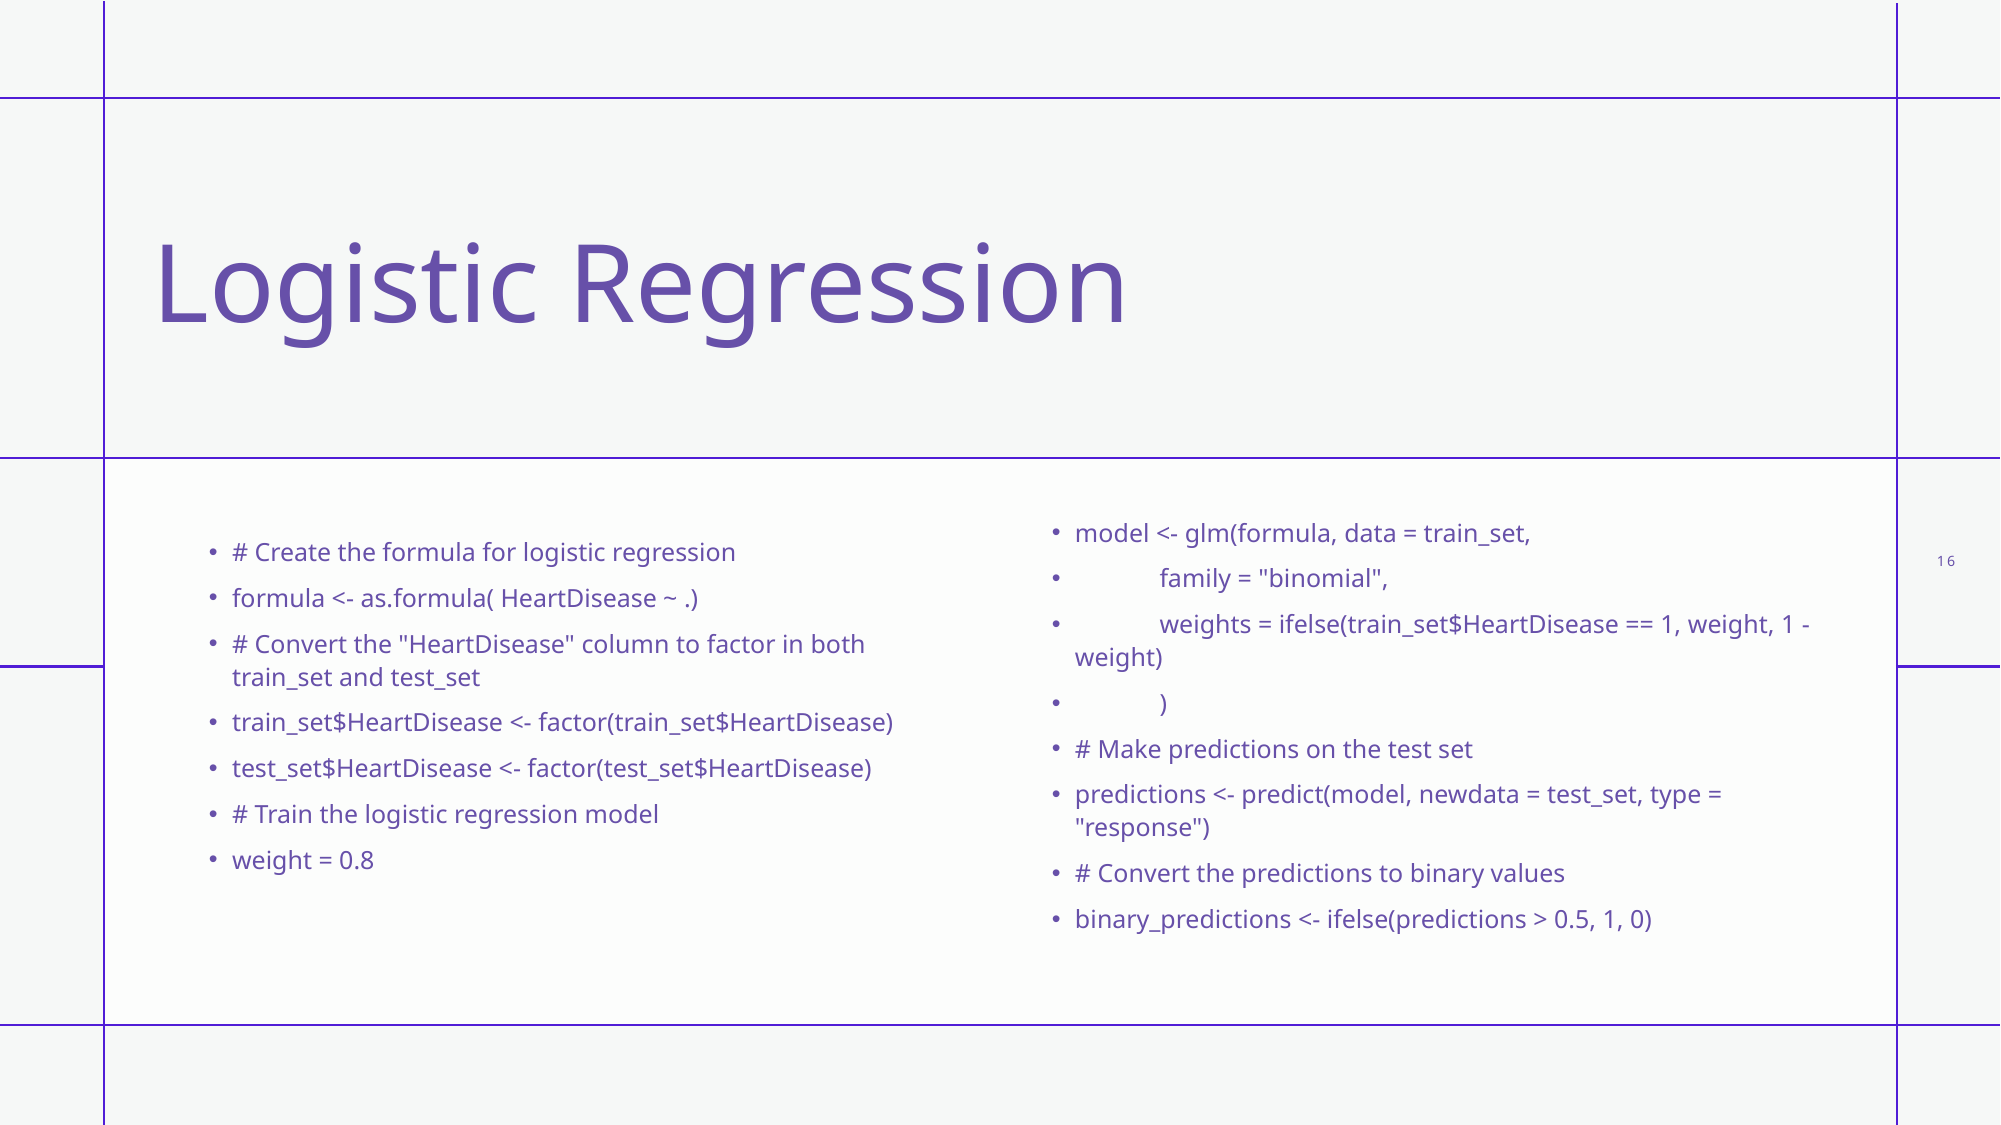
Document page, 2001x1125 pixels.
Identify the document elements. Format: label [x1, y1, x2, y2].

text_box [0, 1, 2000, 1125]
